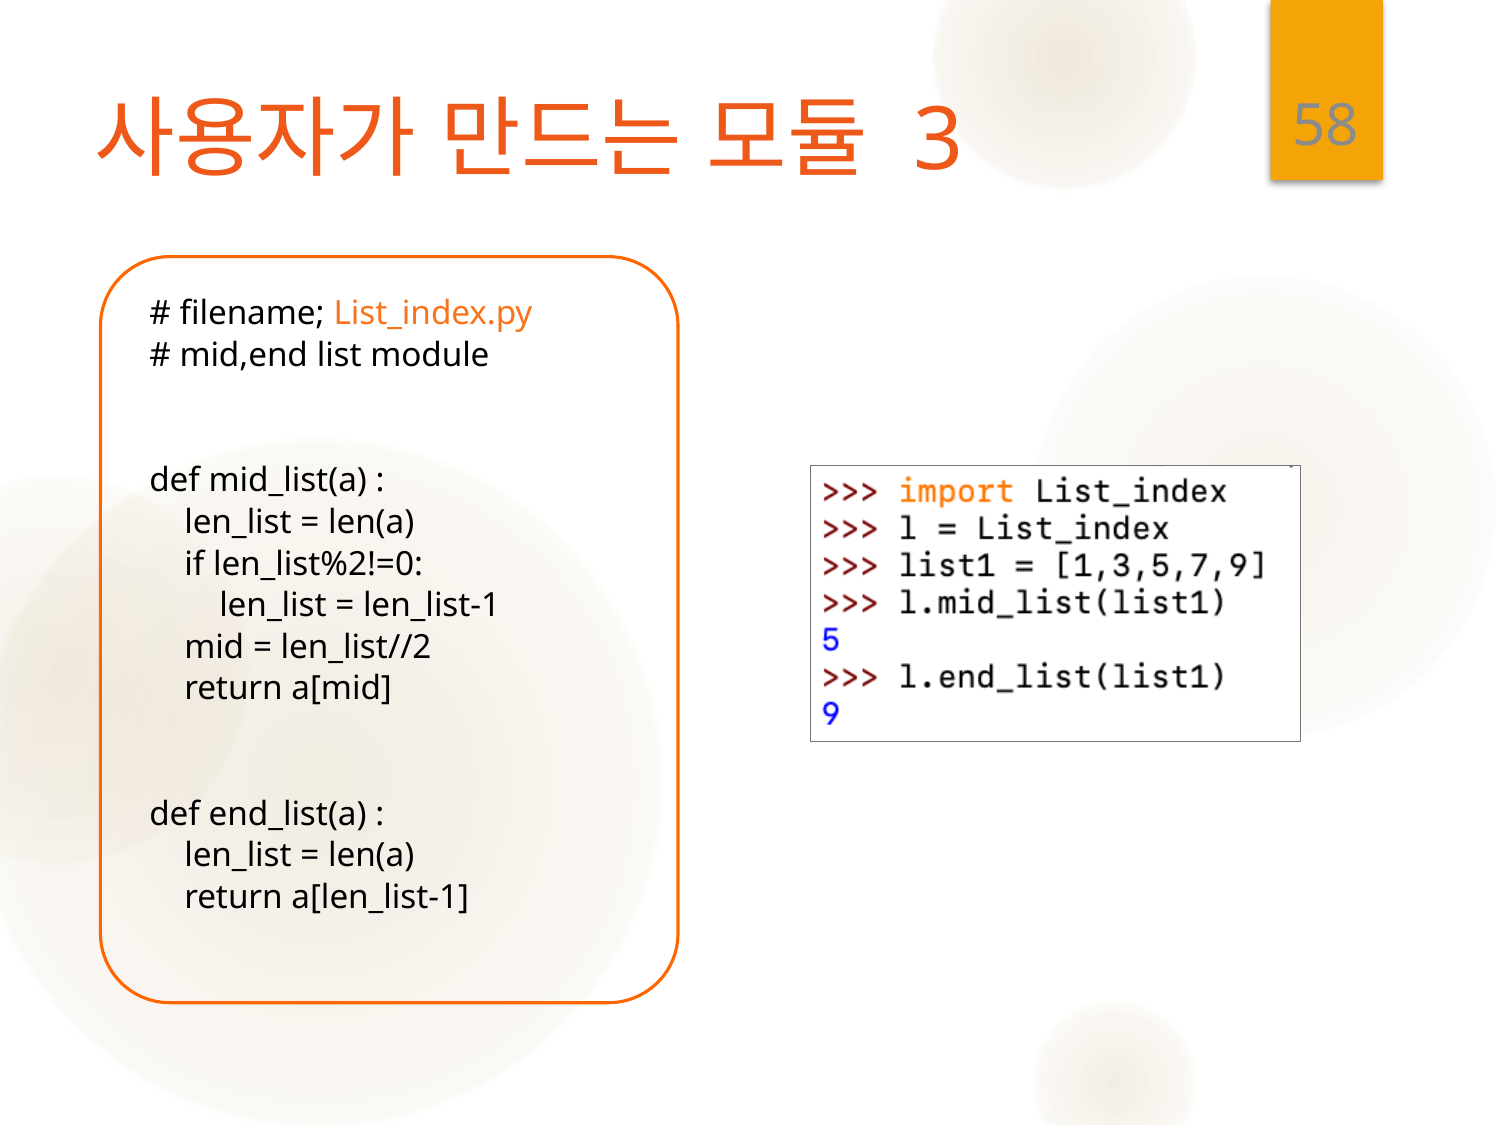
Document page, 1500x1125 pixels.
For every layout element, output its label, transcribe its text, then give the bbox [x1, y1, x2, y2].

text_box # filename; List_index.py # mid,end list module def mid_list(a) : len_list = len(a) if len_list%2!=0: len_list = len_list-1 mid = len_list//2 return a[mid] def end_list(a) : len_list = len(a) return a[len_list-1] [134, 282, 689, 923]
picture [810, 465, 1301, 743]
slide_number 58 [1273, 48, 1378, 175]
text_box [100, 256, 679, 1003]
title 사용자가 만드는 모듈 3 [79, 74, 1237, 304]
